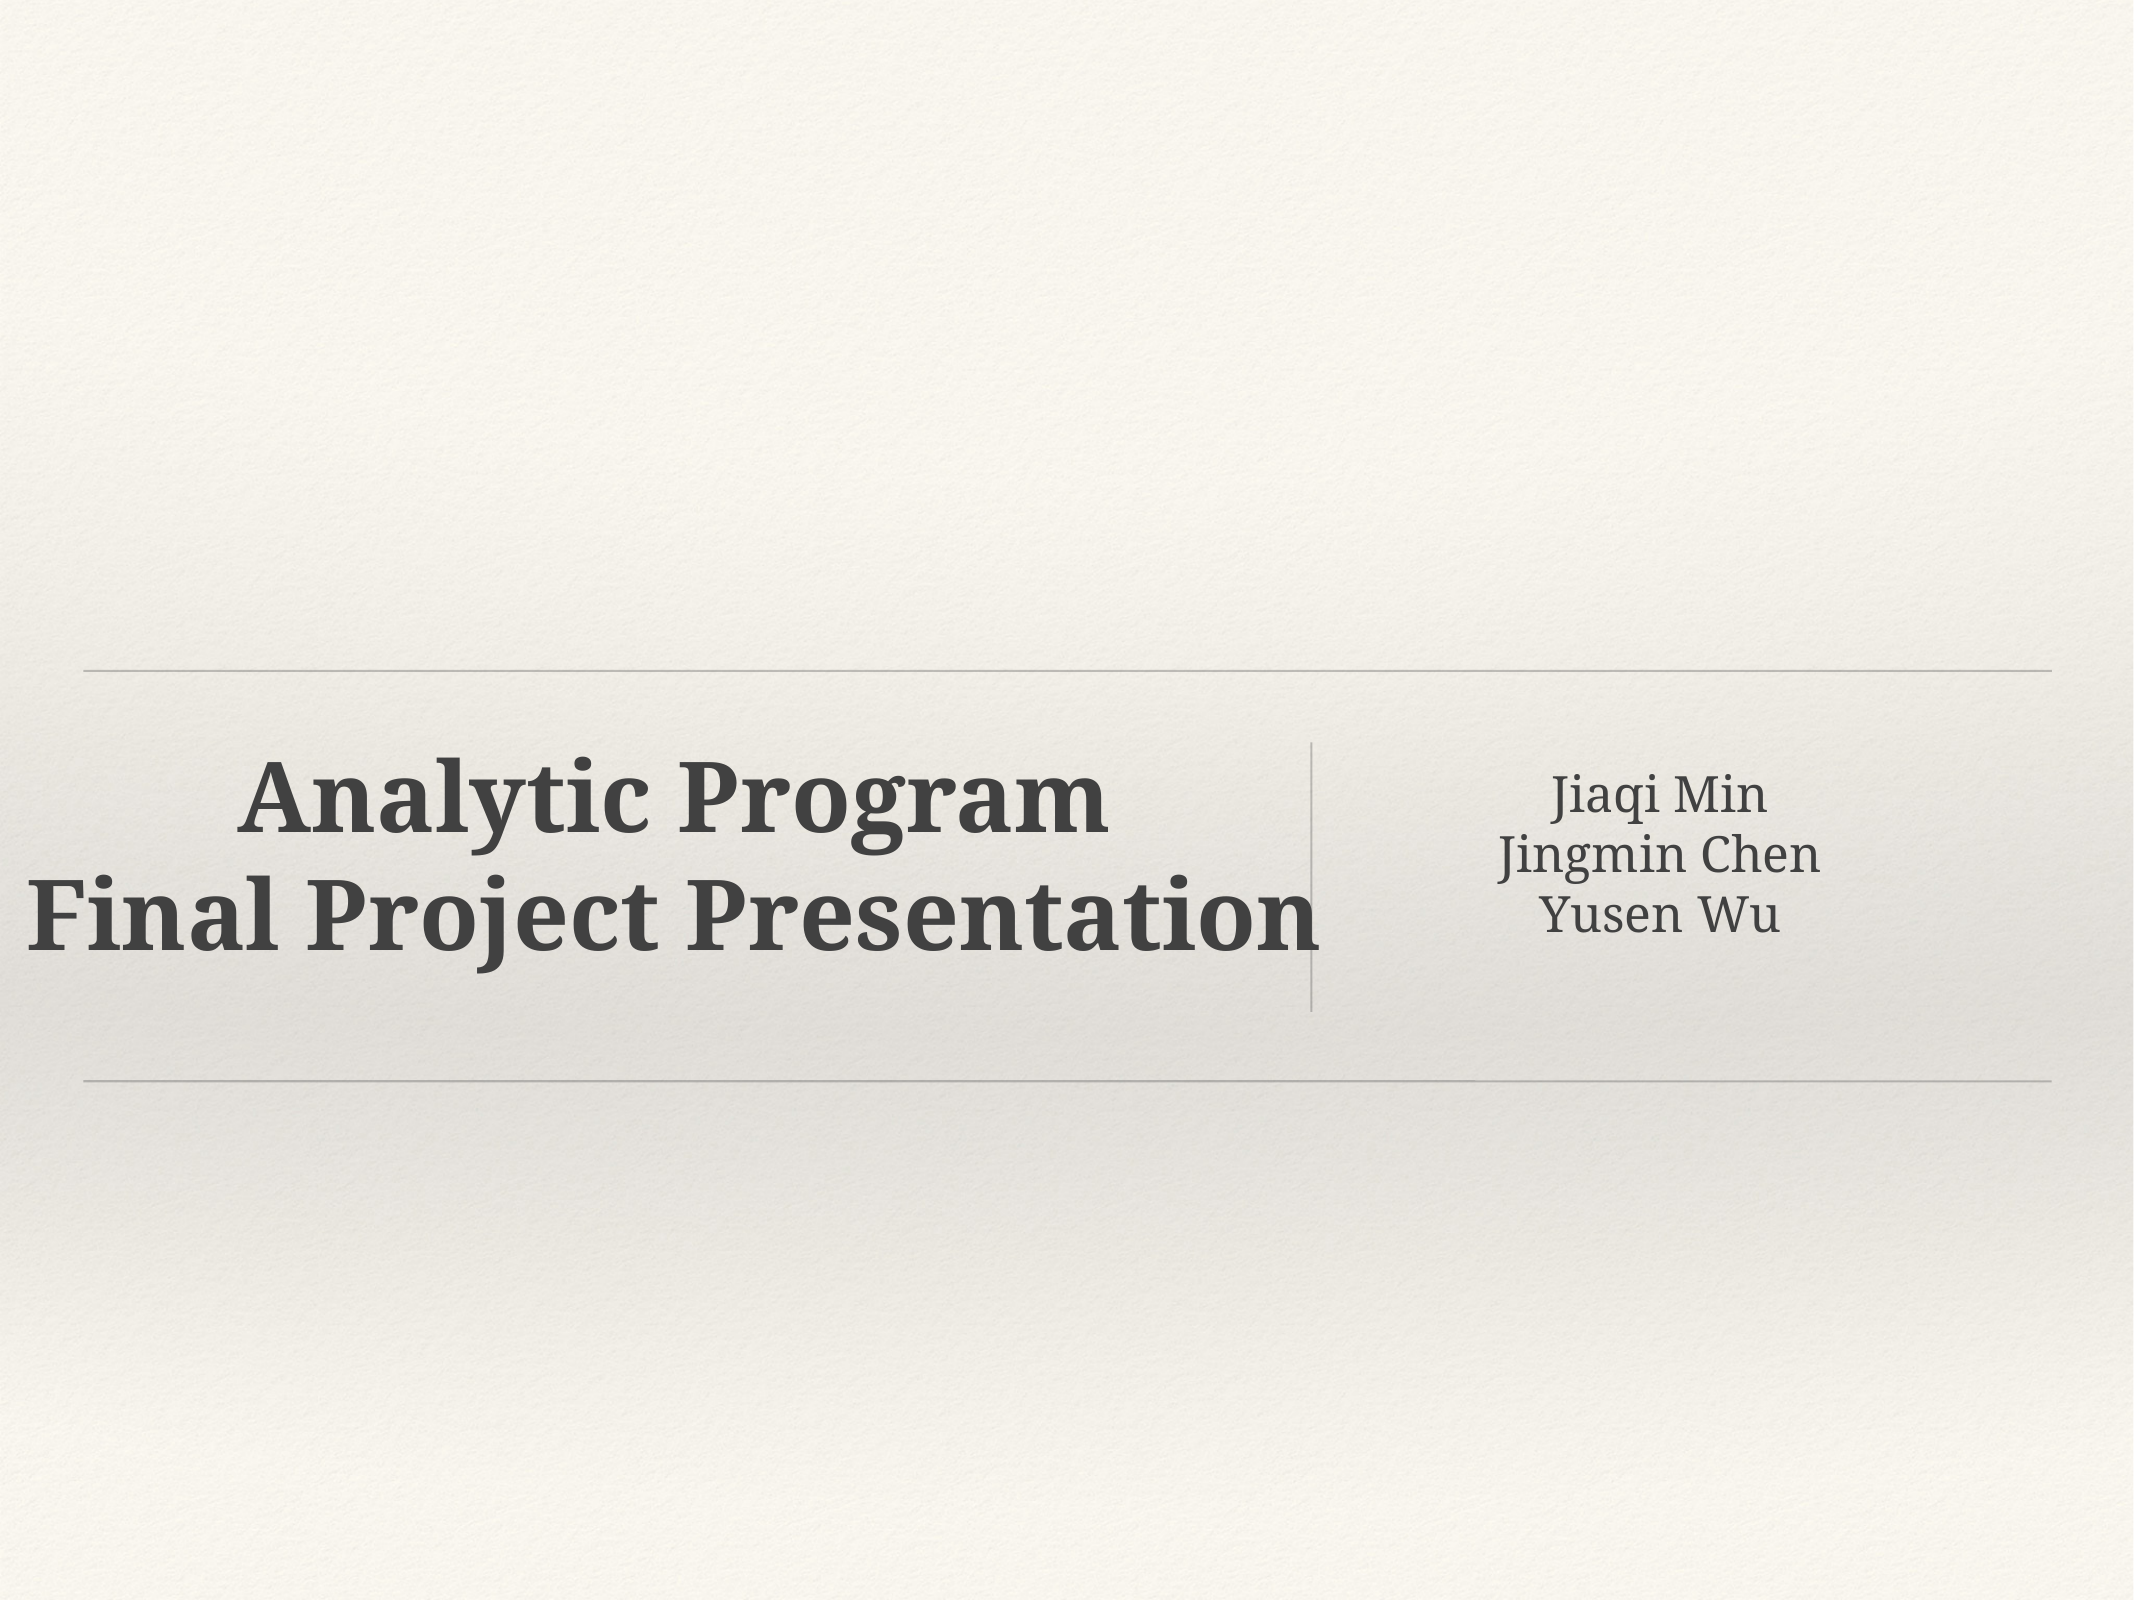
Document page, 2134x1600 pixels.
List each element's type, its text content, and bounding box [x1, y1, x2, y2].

picture [0, 0, 2134, 1600]
text_box Jiaqi Min Jingmin Chen Yusen Wu [1490, 753, 1831, 951]
text_box Analytic Program Final Project Presentation [18, 726, 1332, 978]
